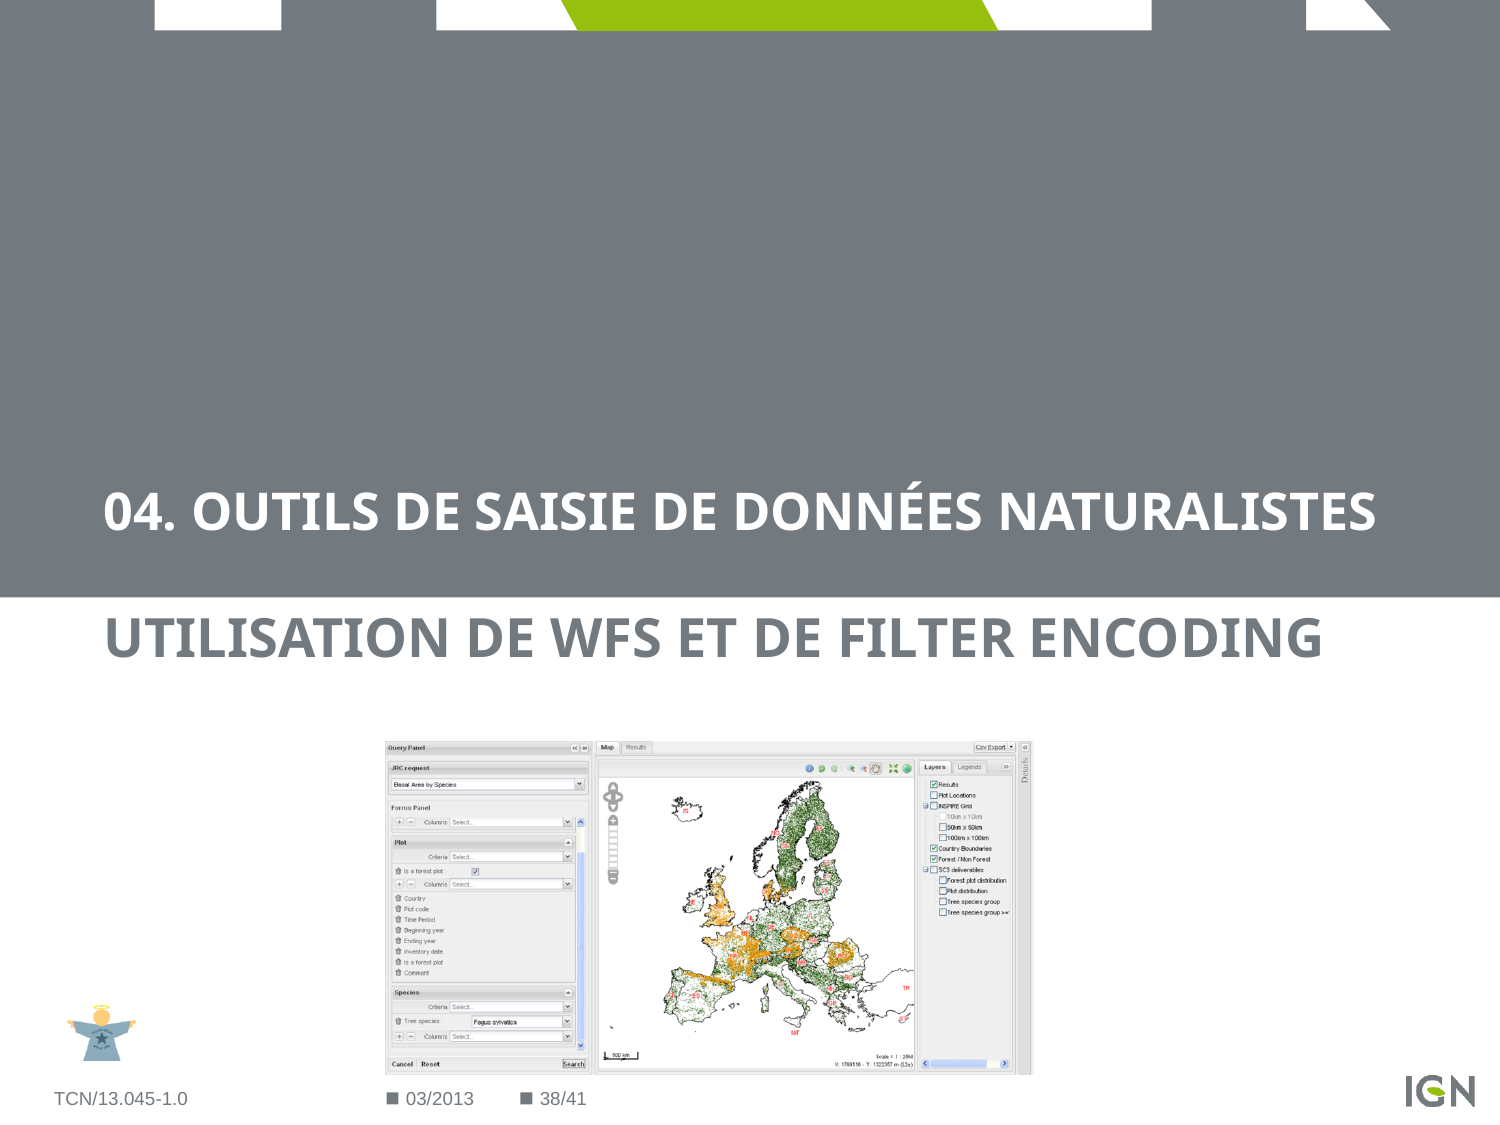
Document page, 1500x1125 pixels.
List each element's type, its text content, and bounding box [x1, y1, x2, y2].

picture [1404, 1074, 1475, 1109]
slide_number 03/2013 [390, 1084, 524, 1125]
title 04. Outils de saisie de données naturalistes Utilisation de WFS et de Filter Encoding [88, 471, 1471, 752]
slide_number 38/41 [524, 1084, 875, 1125]
footer TCN/13.045-1.0 [39, 1067, 390, 1125]
picture [383, 739, 1034, 1075]
picture [67, 1005, 136, 1061]
